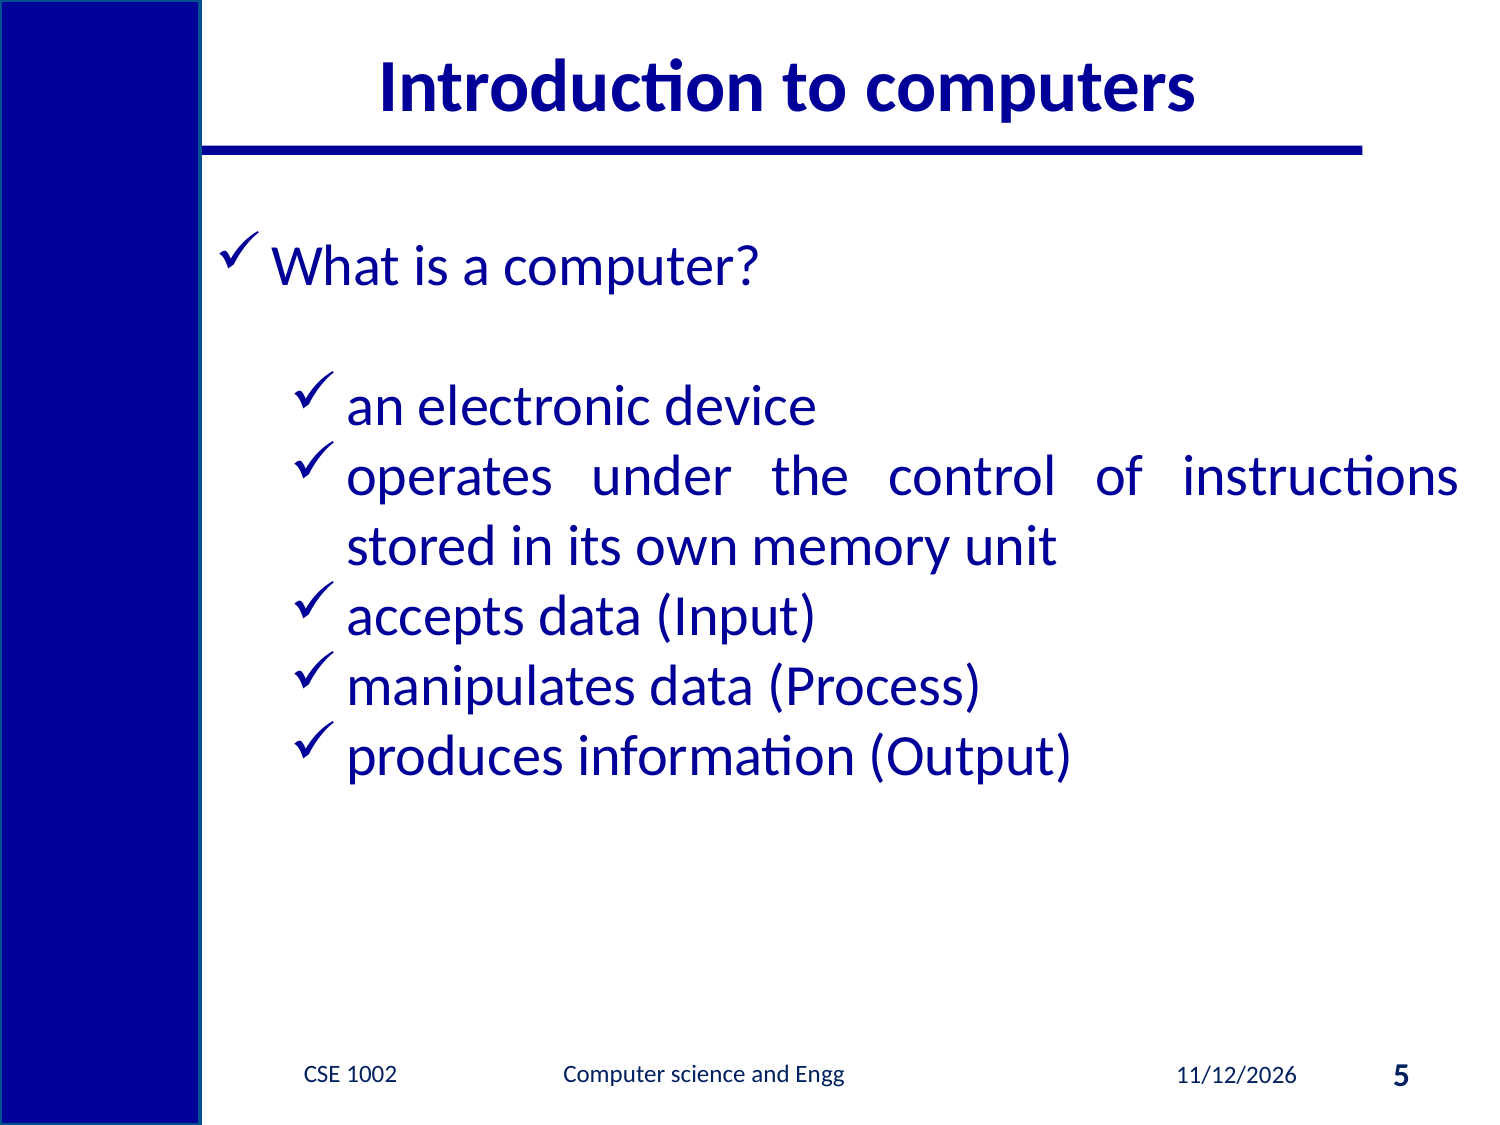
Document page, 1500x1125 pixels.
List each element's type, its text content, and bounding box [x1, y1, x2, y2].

title Introduction to computers [200, 24, 1375, 138]
slide_number 5 [1312, 1042, 1425, 1103]
text_box What is a computer? an electronic device operates under the control of instructions stored in its own memory unit accepts data (Input) manipulates data (Process) produces information (Output) [199, 149, 1475, 795]
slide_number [1050, 1043, 1313, 1104]
footer CSE 1002 Computer science and Engg [212, 1042, 938, 1103]
text_box [0, 0, 202, 1125]
